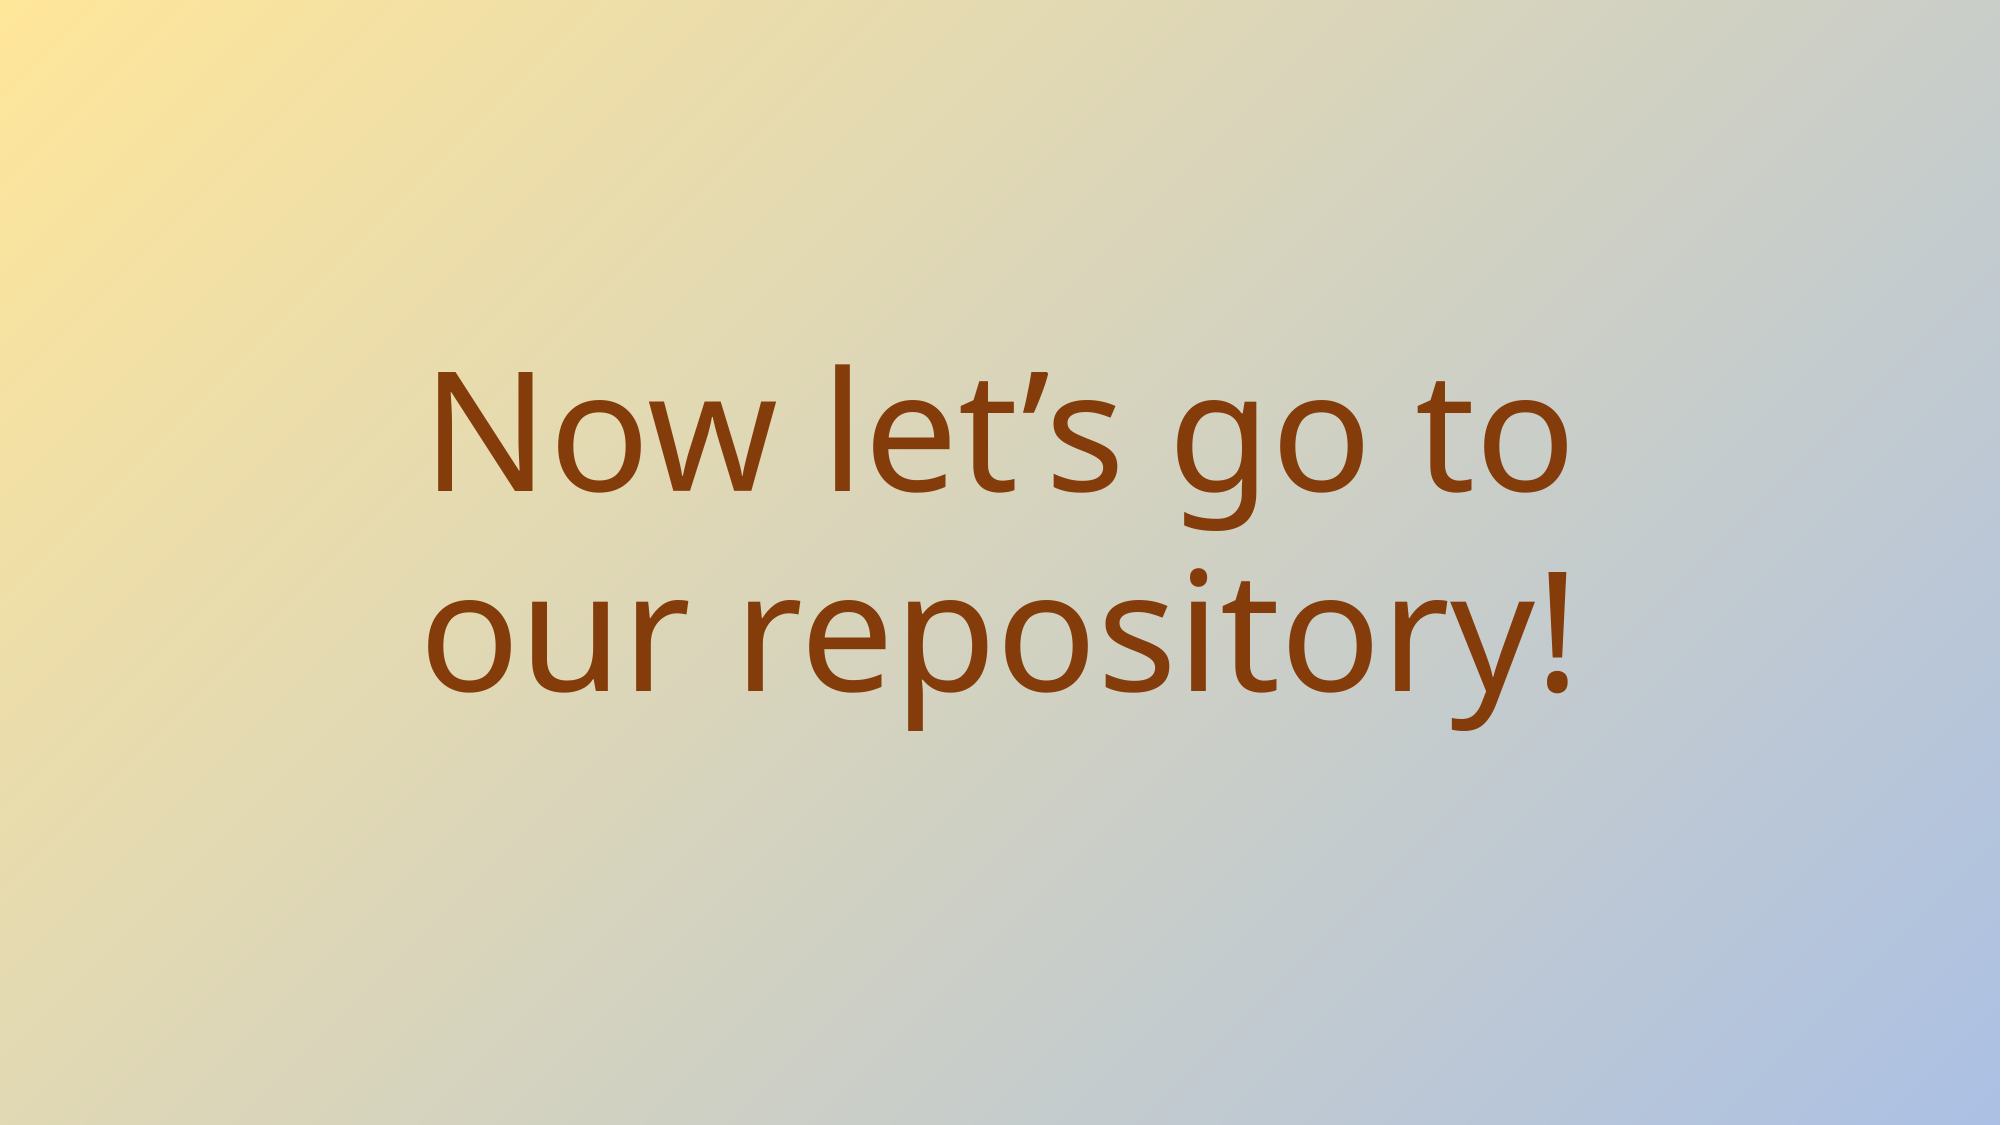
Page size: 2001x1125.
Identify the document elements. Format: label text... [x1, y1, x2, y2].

title Now let’s go to our repository! [305, 385, 1695, 740]
